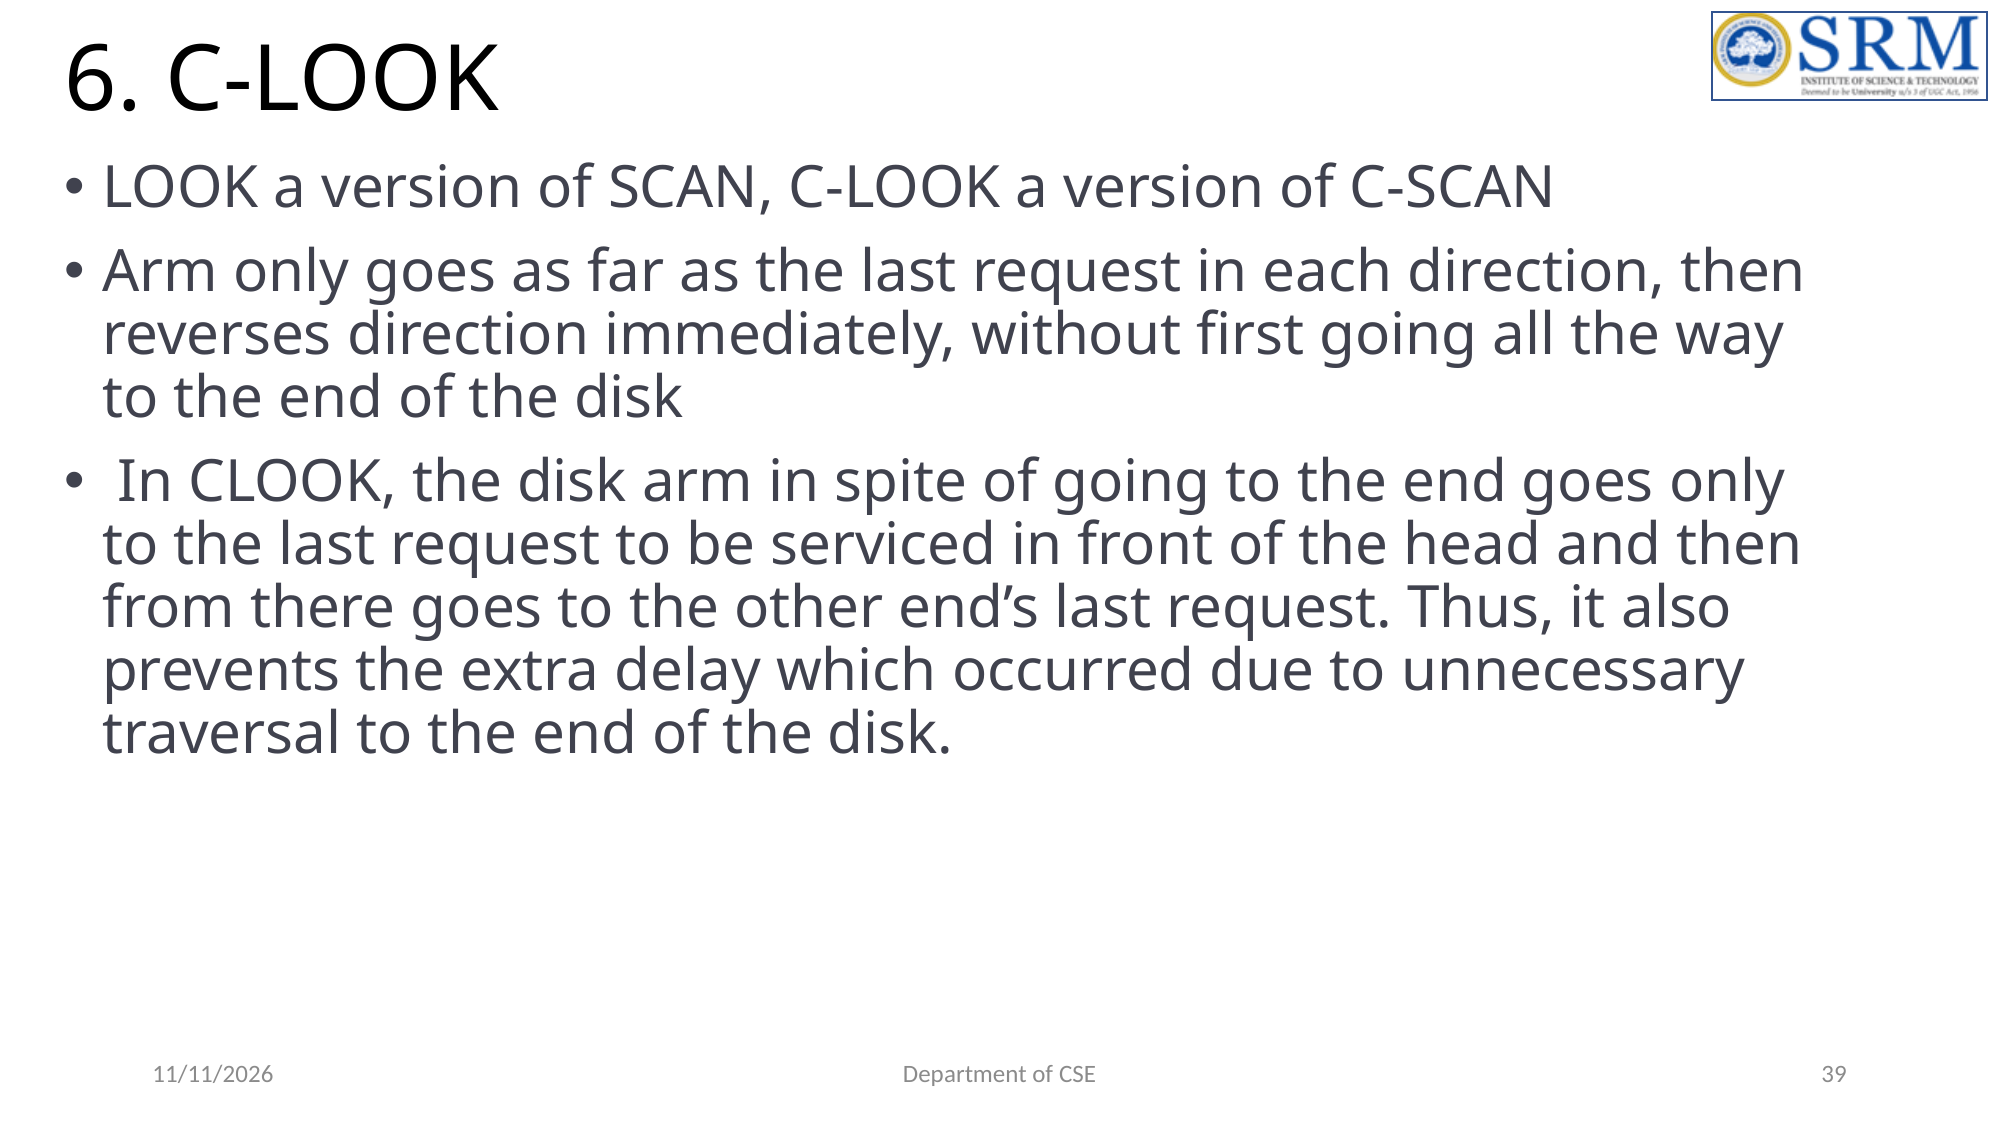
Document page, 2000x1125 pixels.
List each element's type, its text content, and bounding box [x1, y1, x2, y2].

slide_number 39 [1412, 1042, 1862, 1103]
footer Department of CSE [662, 1042, 1338, 1103]
title 6. C-LOOK [49, 12, 1850, 149]
list LOOK a version of SCAN, C-LOOK a version of C-SCAN Arm only goes as far as the last request in each direction, then reverses direction immediately, without first going all the way to the end of the disk In CLOOK, the disk arm in spite of going to the end goes only to the last request to be serviced in front of the head and then from there goes to the other end’s last request. Thus, it also prevents the extra delay which occurred due to unnecessary traversal to the end of the disk. [49, 149, 1850, 1013]
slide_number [137, 1042, 588, 1103]
picture [1850, 13, 1986, 99]
